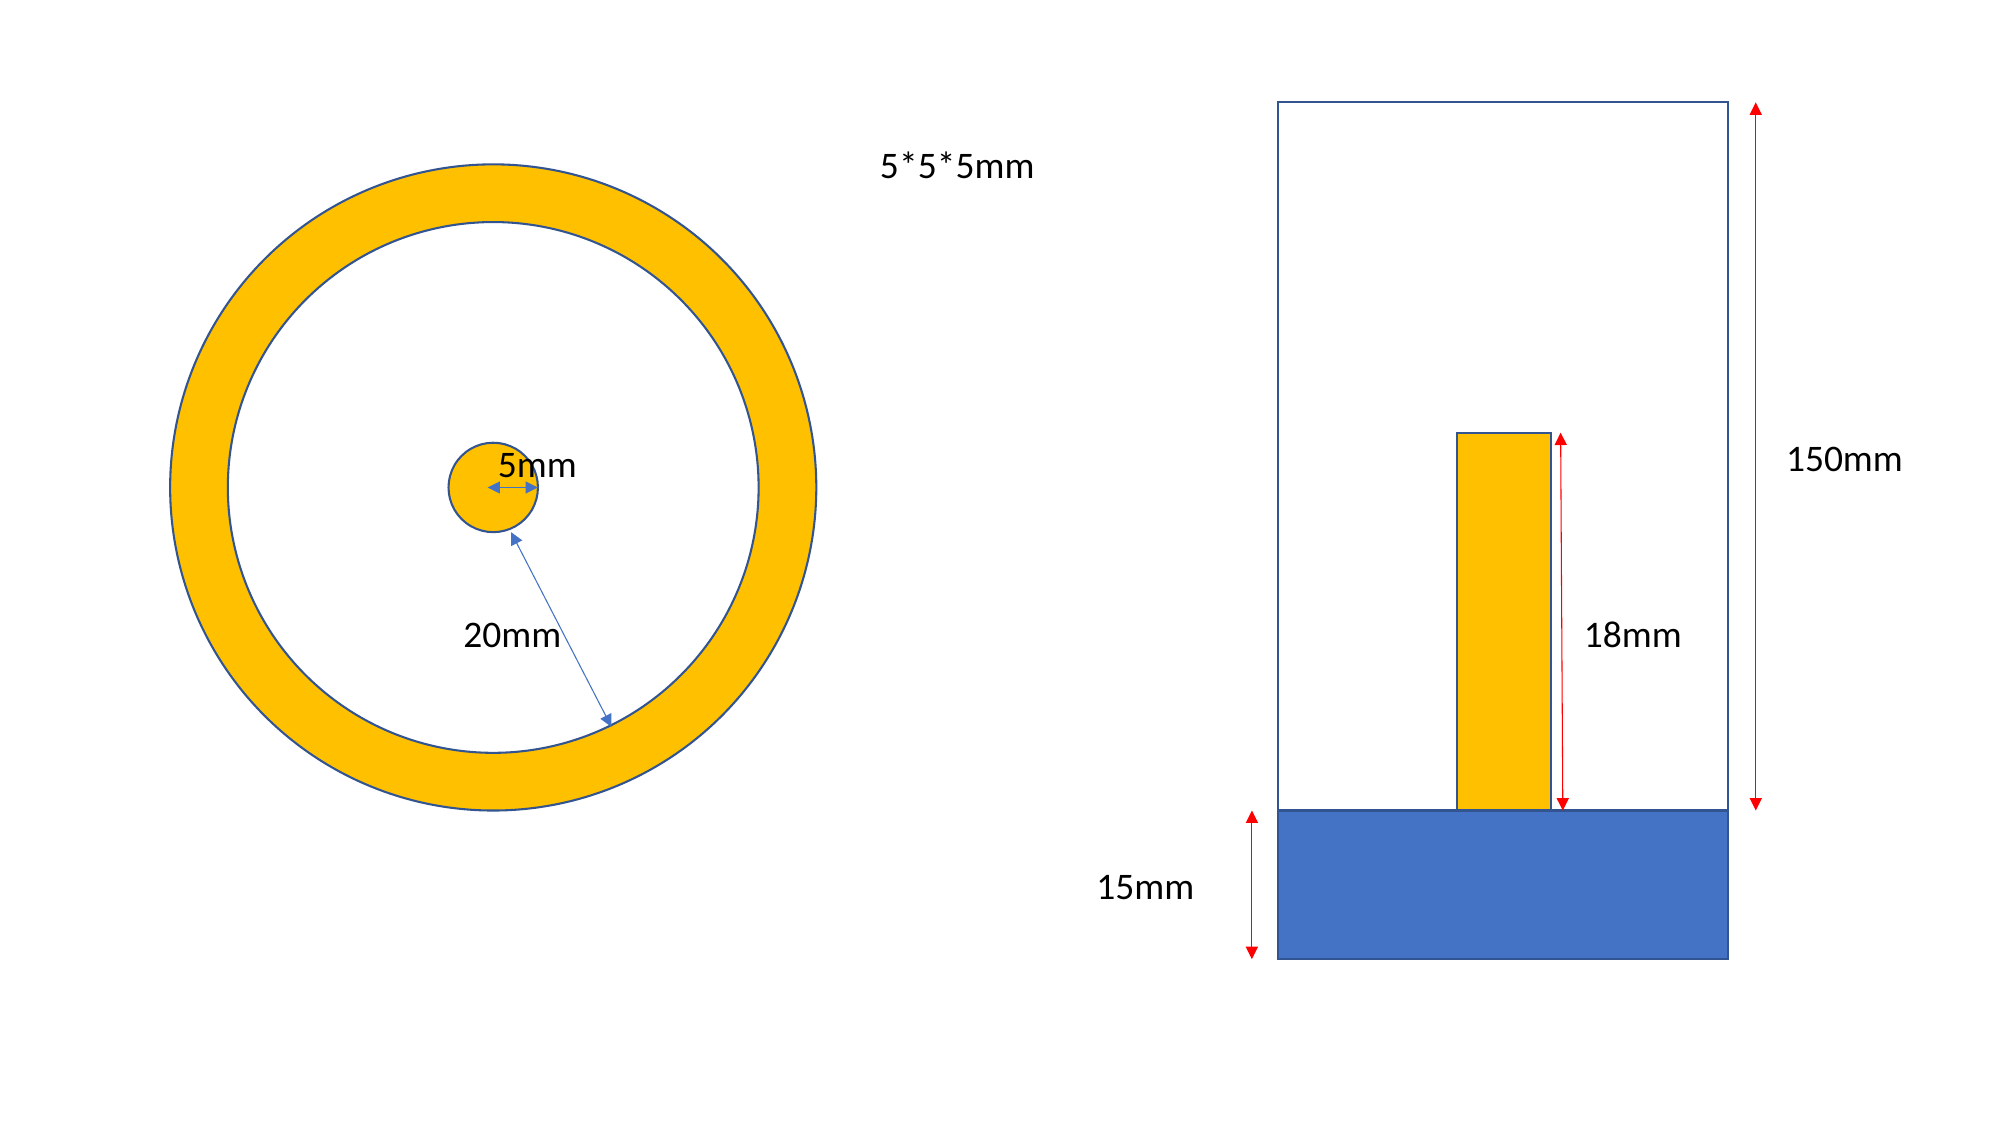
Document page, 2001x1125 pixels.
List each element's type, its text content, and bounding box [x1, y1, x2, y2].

text_box 20mm [448, 602, 511, 663]
text_box 5*5*5mm [865, 134, 1071, 194]
text_box [169, 163, 818, 812]
text_box 18mm [1569, 602, 1714, 663]
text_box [511, 532, 612, 727]
text_box [1456, 432, 1552, 812]
text_box [226, 221, 760, 754]
text_box 15mm [1081, 854, 1218, 915]
text_box 5mm [483, 432, 612, 493]
text_box [1277, 809, 1729, 960]
text_box [1277, 101, 1729, 809]
text_box [447, 442, 539, 534]
text_box 150mm [1771, 426, 1930, 487]
